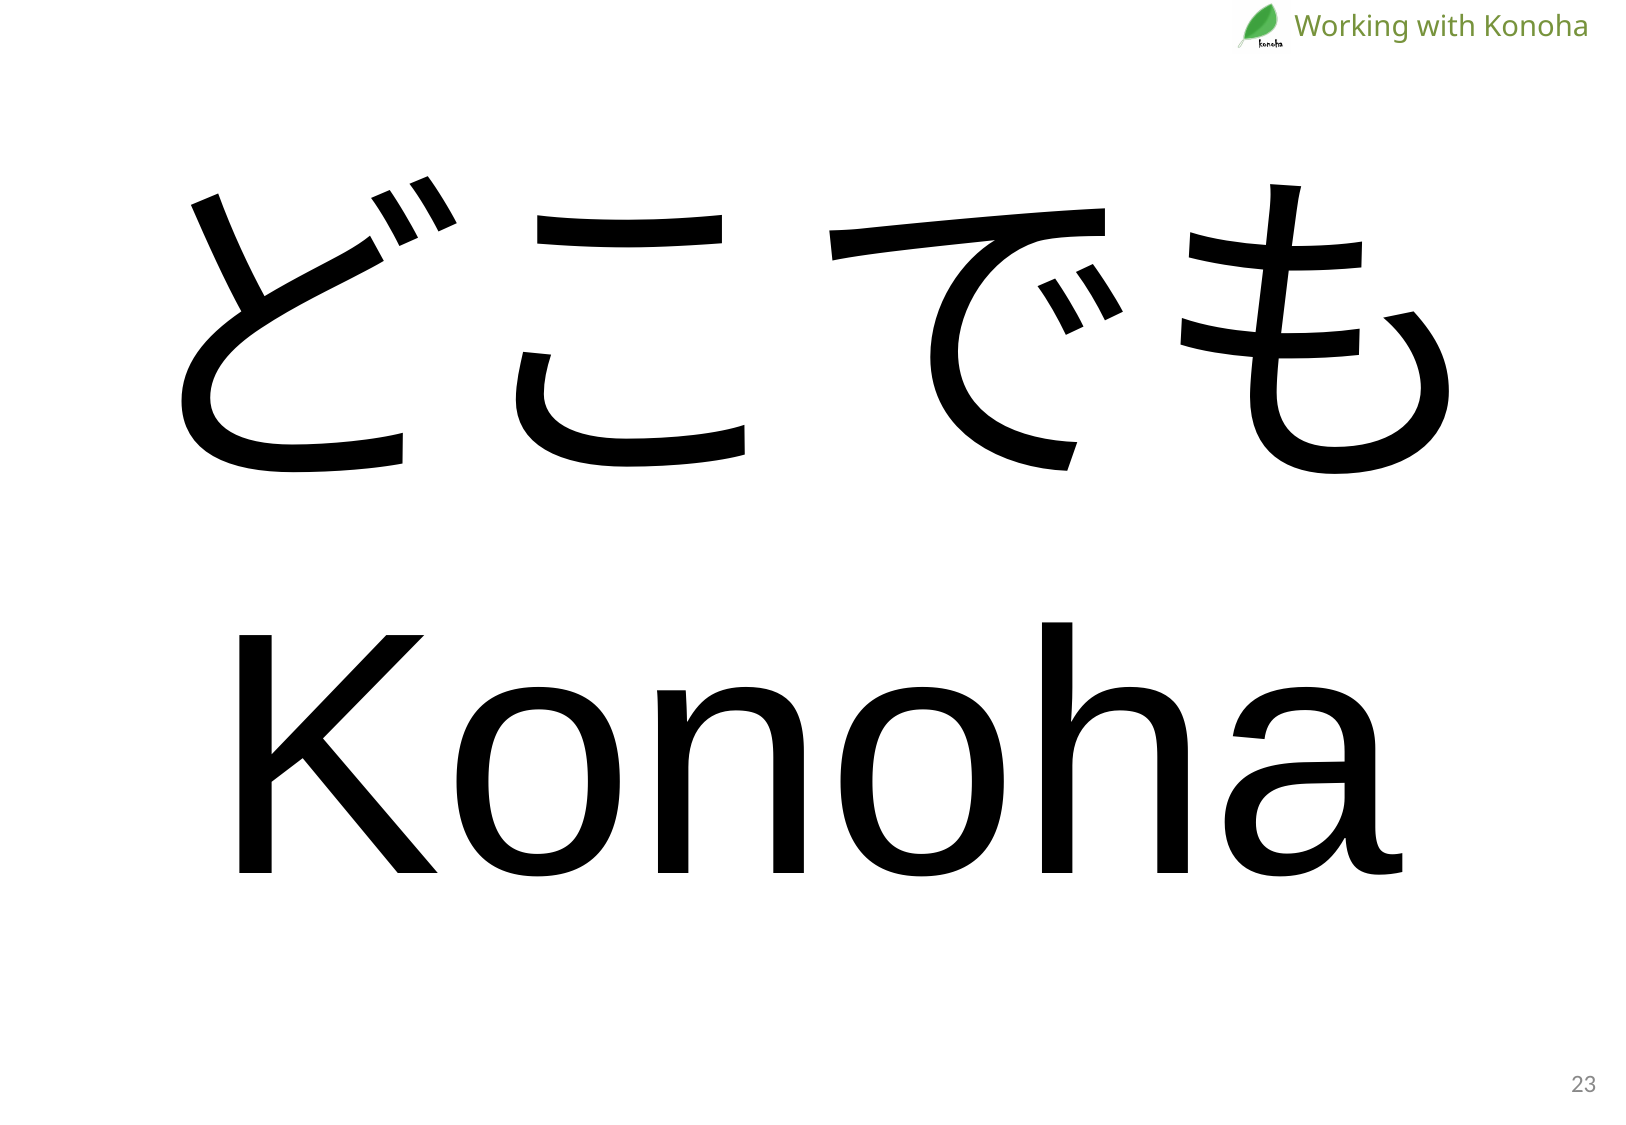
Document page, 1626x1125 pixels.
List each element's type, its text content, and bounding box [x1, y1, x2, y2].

slide_number 22 [1489, 1052, 1612, 1113]
text_box どこでも Konoha [3, 105, 1612, 950]
picture [1232, 0, 1291, 54]
